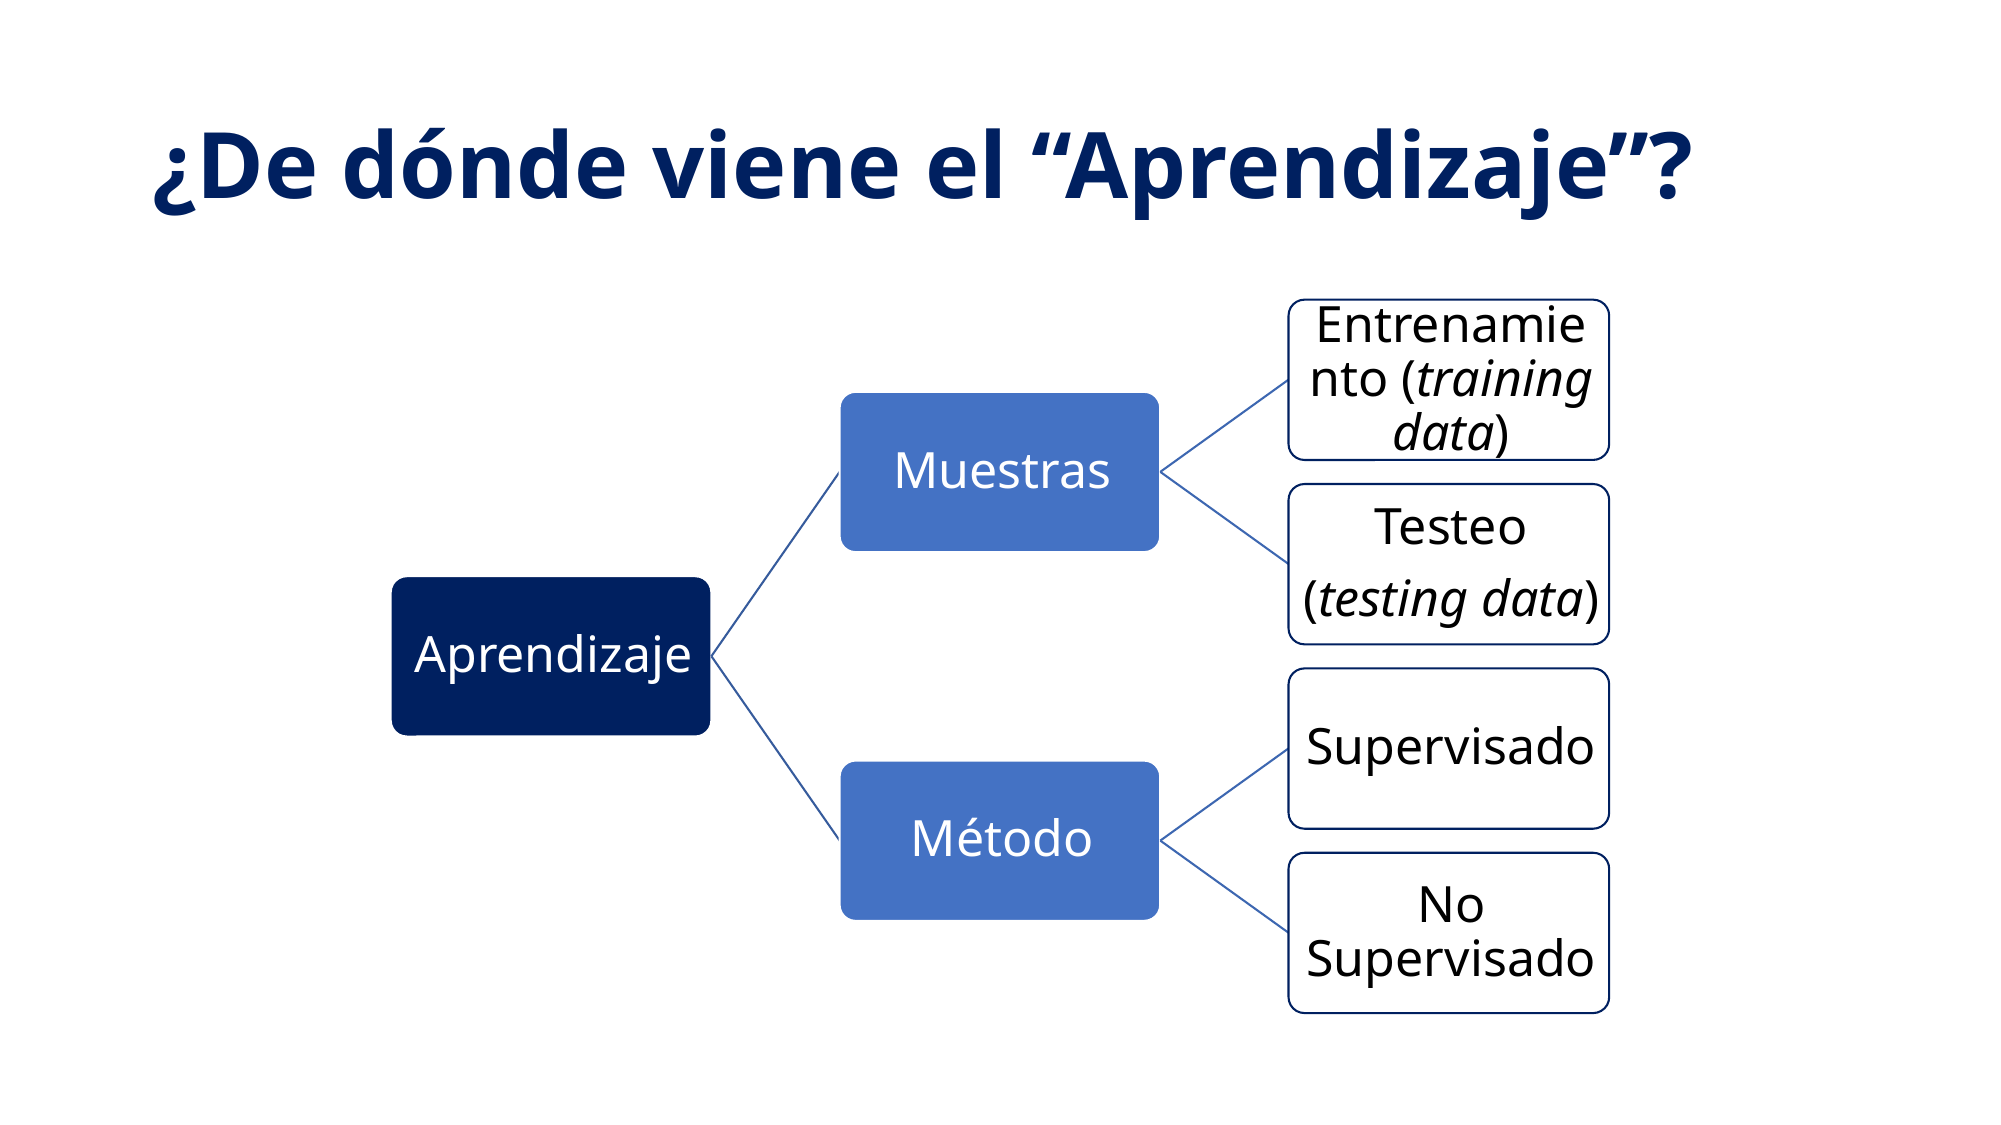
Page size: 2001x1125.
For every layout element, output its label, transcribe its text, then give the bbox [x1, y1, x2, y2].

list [137, 299, 1863, 1014]
title ¿De dónde viene el “Aprendizaje”? [137, 59, 1863, 278]
